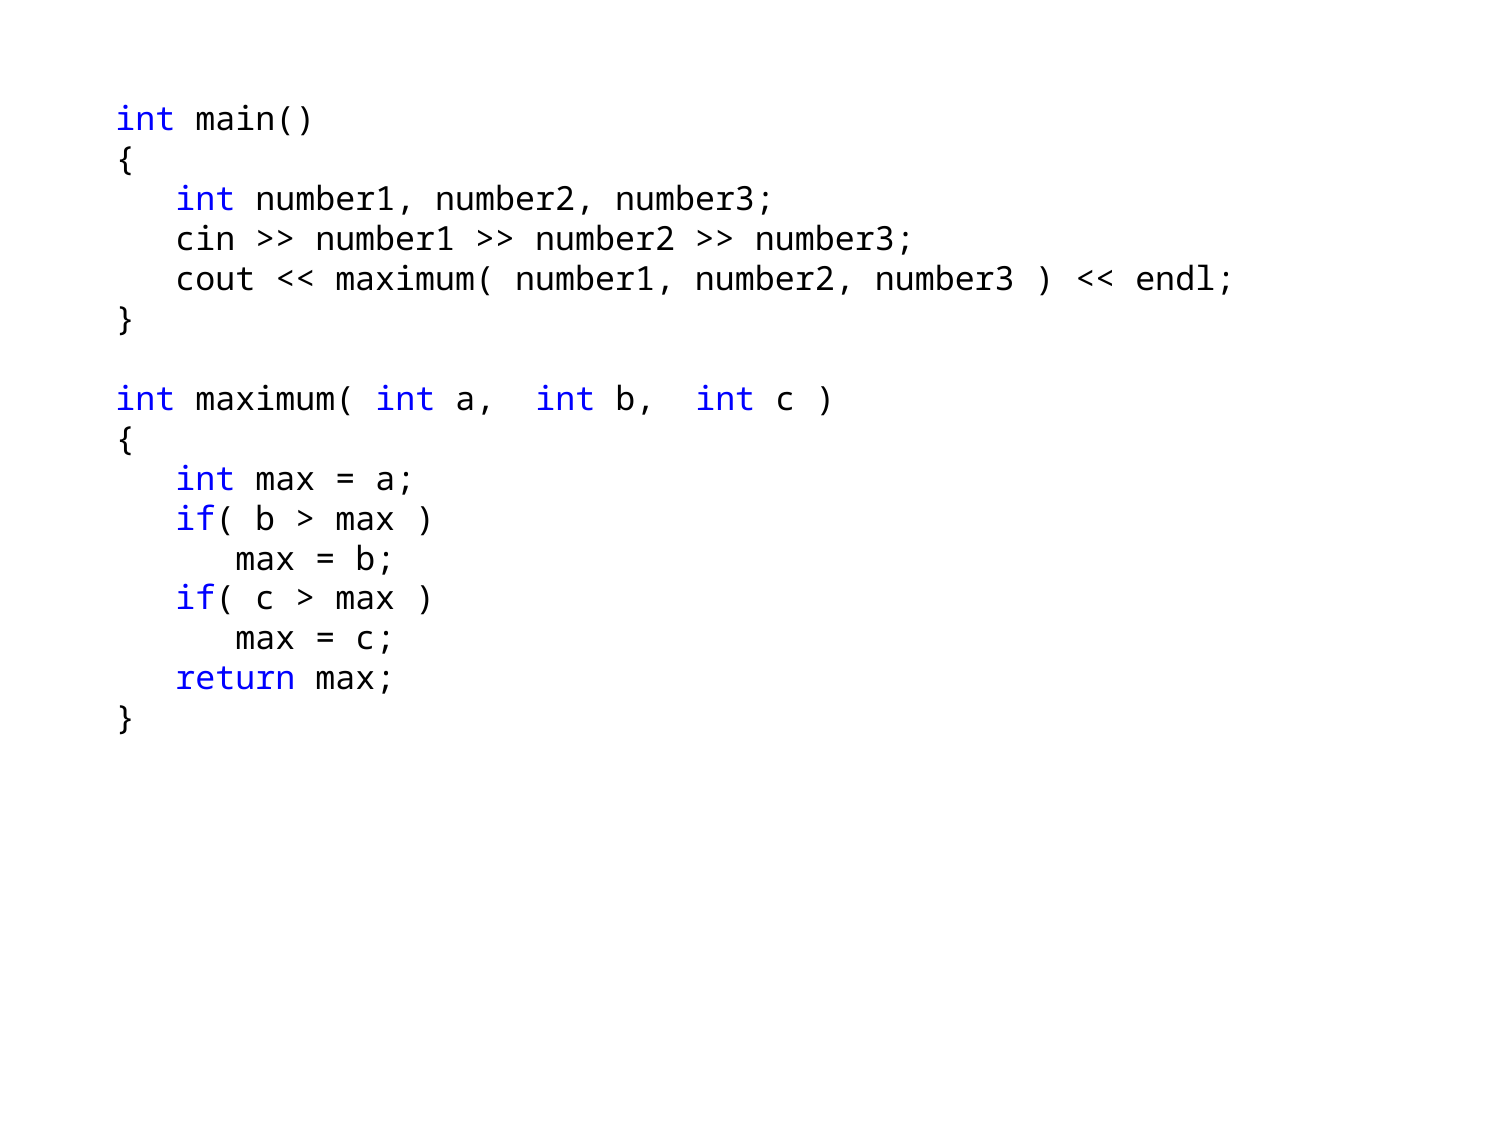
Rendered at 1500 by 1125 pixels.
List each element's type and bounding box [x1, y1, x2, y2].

list [100, 89, 1253, 740]
